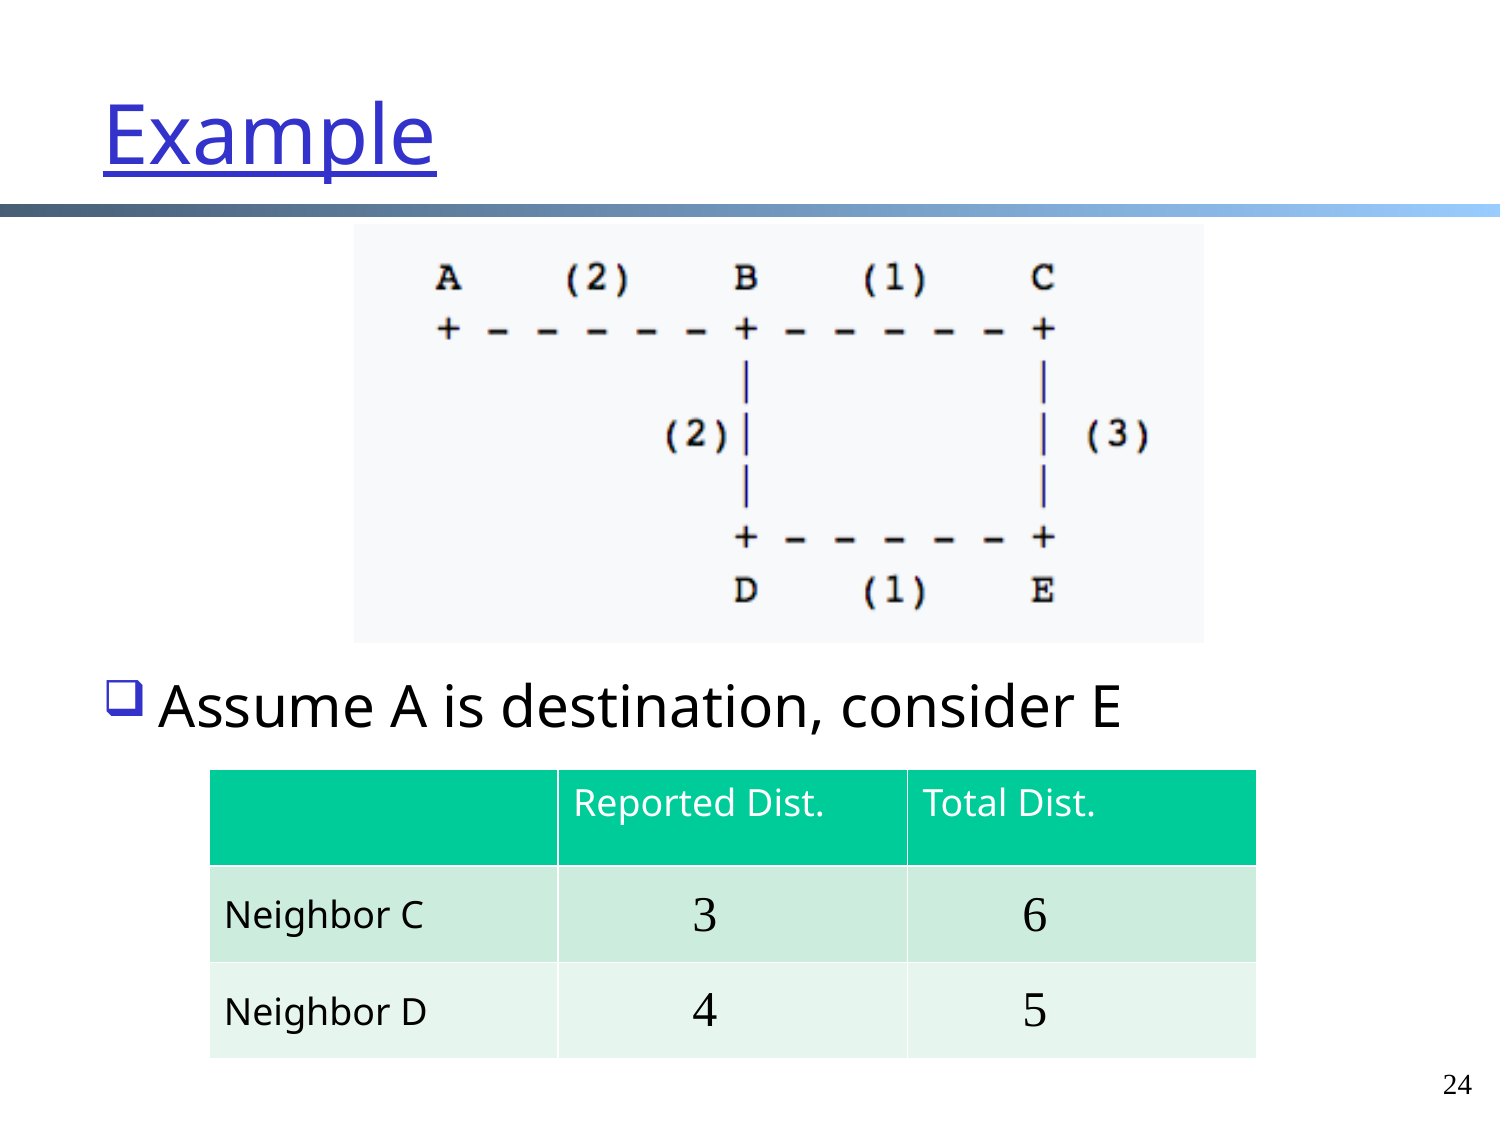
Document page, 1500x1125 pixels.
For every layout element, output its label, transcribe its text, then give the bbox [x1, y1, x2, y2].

table_cell Neighbor C [210, 867, 557, 962]
table_header Reported Dist. [559, 770, 907, 865]
picture [354, 224, 1204, 643]
table_cell Neighbor D [210, 963, 557, 1058]
table_cell [559, 867, 907, 962]
text_box 6 [1007, 873, 1063, 949]
slide_number 24 [1418, 1057, 1488, 1115]
title Example [87, 37, 1404, 225]
table_cell [559, 963, 907, 1058]
table_header Total Dist. [908, 770, 1256, 865]
text_box 4 [677, 968, 733, 1044]
text_box 3 [677, 873, 733, 949]
list Assume A is destination, consider E [87, 662, 1409, 1060]
table_cell [908, 963, 1256, 1058]
table_cell [908, 867, 1256, 962]
text_box 5 [1007, 968, 1063, 1044]
text_box [1424, 204, 1428, 217]
table_header [210, 770, 557, 865]
